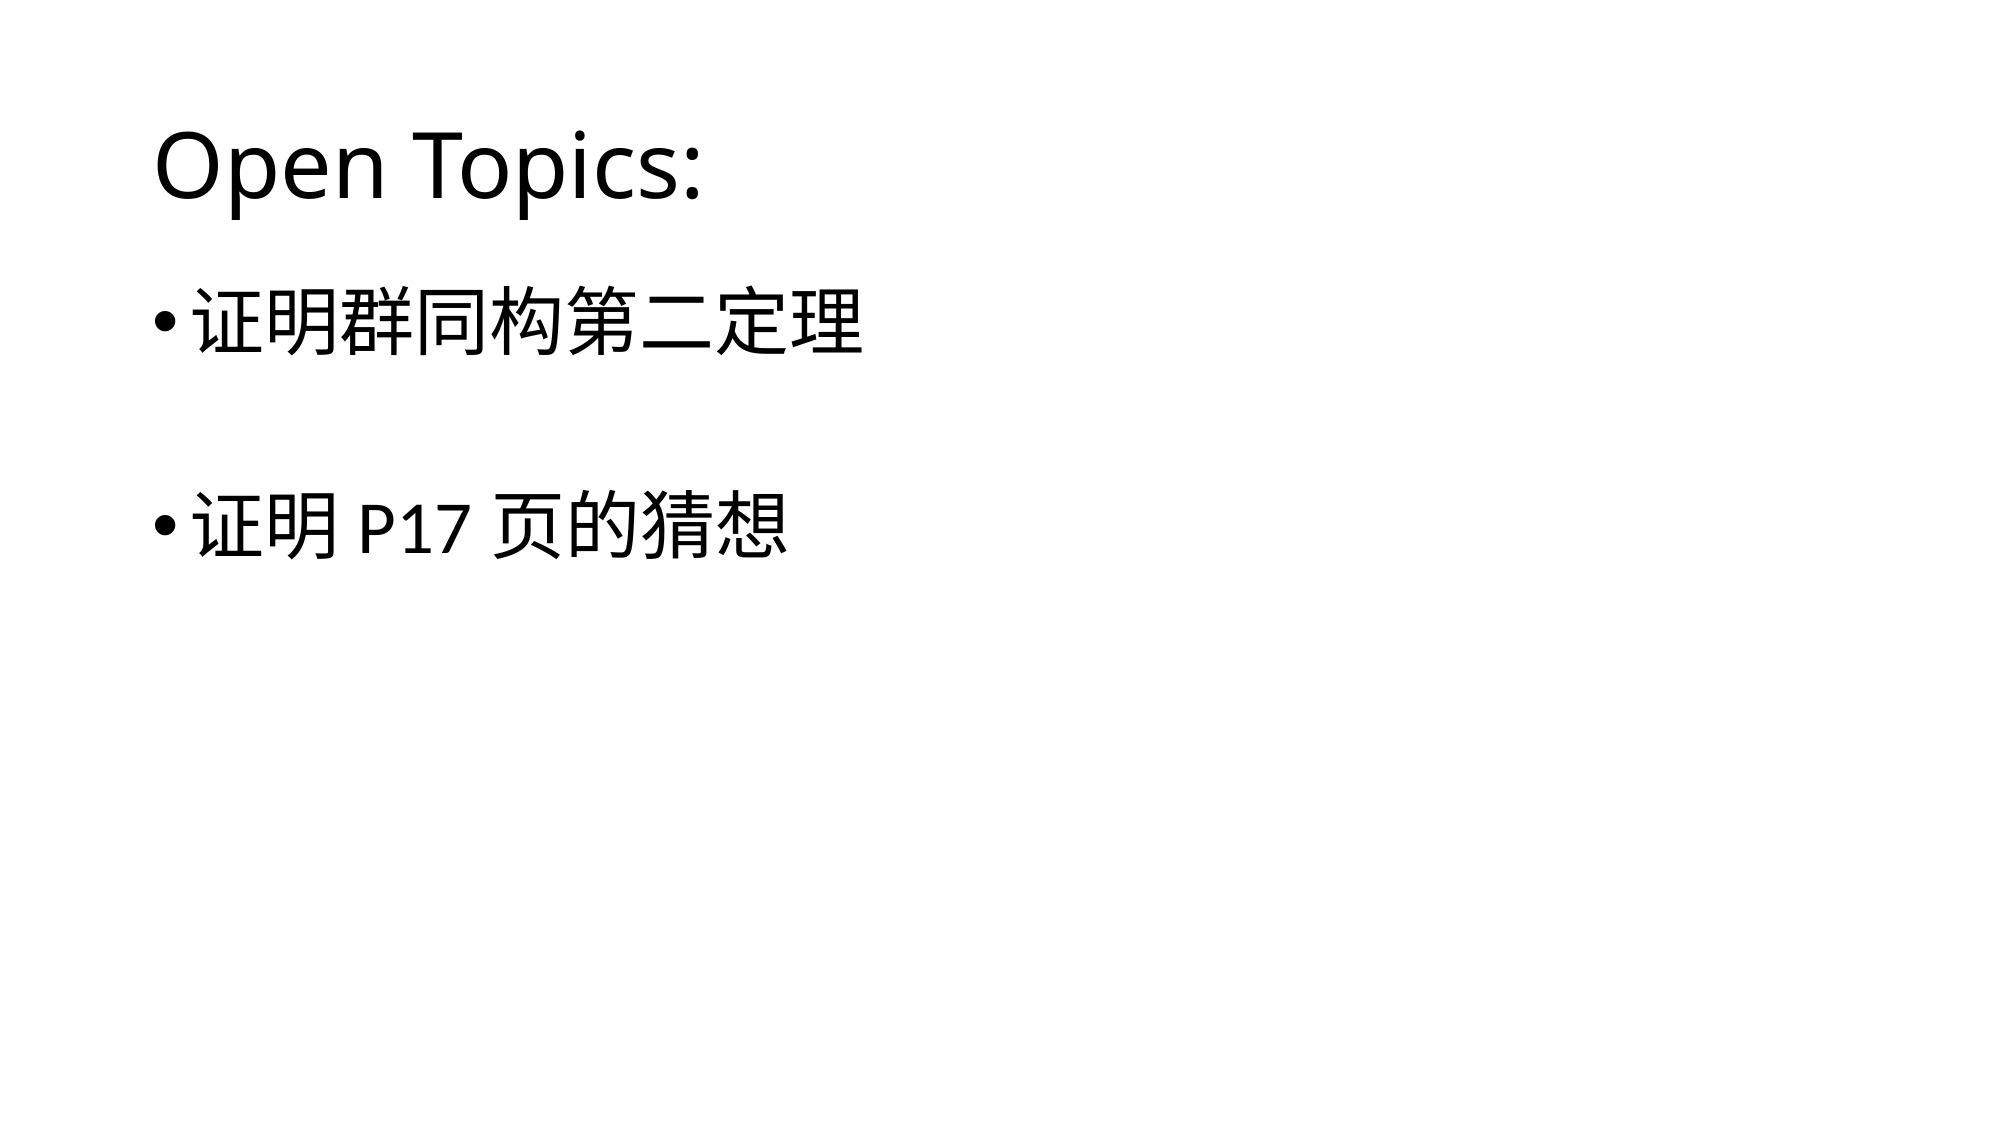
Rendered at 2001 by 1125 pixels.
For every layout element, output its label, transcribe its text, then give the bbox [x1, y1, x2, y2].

title Open Topics: [137, 59, 1863, 278]
list 证明群同构第二定理 证明P17页的猜想 [137, 277, 1851, 998]
